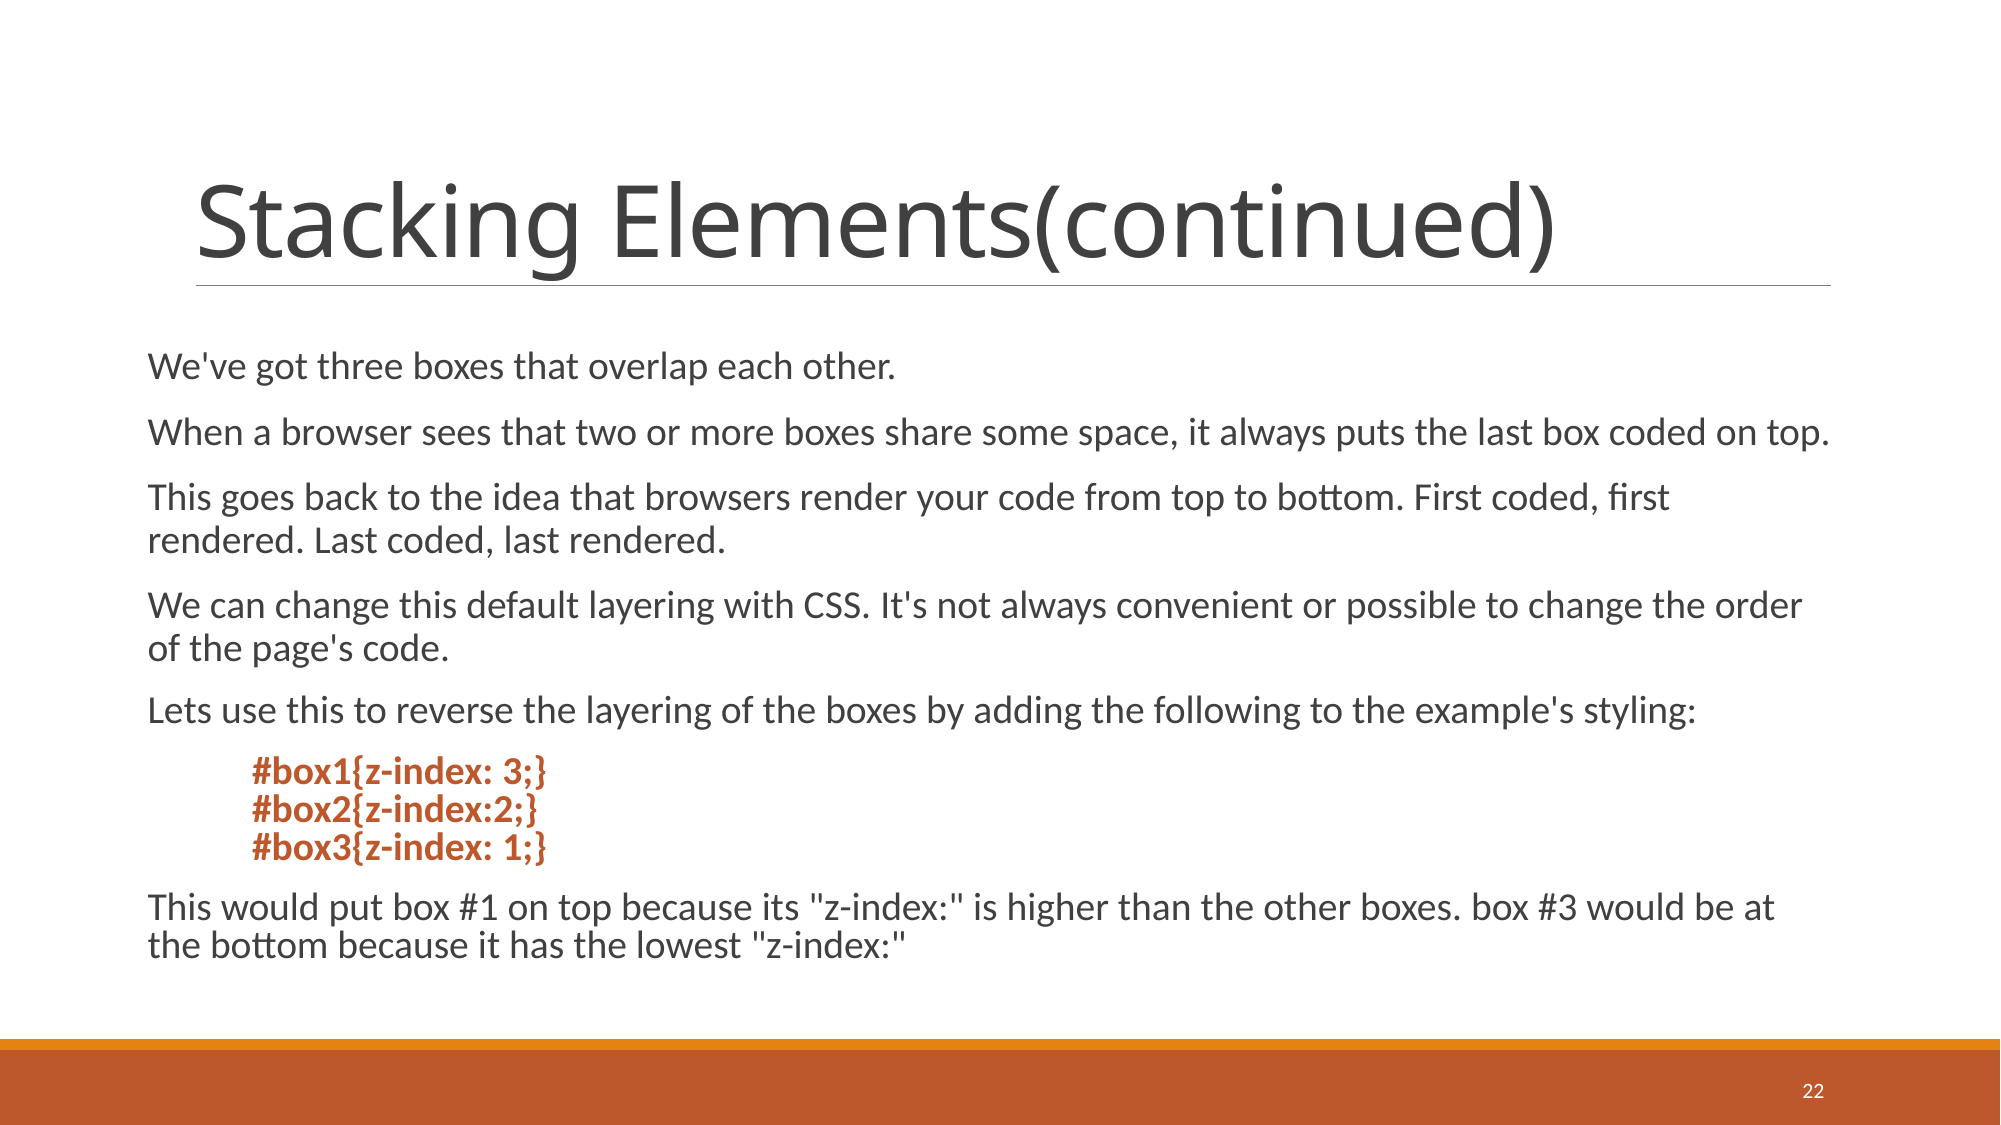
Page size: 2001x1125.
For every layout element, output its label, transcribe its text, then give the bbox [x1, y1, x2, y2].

list We've got three boxes that overlap each other. When a browser sees that two or more boxes share some space, it always puts the last box coded on top. This goes back to the idea that browsers render your code from top to bottom. First coded, first rendered. Last coded, last rendered. We can change this default layering with CSS. It's not always convenient or possible to change the order of the page's code. Lets use this to reverse the layering of the boxes by adding the following to the example's styling: #box1{z-index: 3;} #box2{z-index:2;} #box3{z-index: 1;} This would put box #1 on top because its "z-index:" is higher than the other boxes. box #3 would be at the bottom because it has the lowest "z-index:" [133, 338, 1834, 1013]
title Stacking Elements(continued) [180, 47, 1830, 285]
slide_number 22 [1624, 1059, 1840, 1120]
